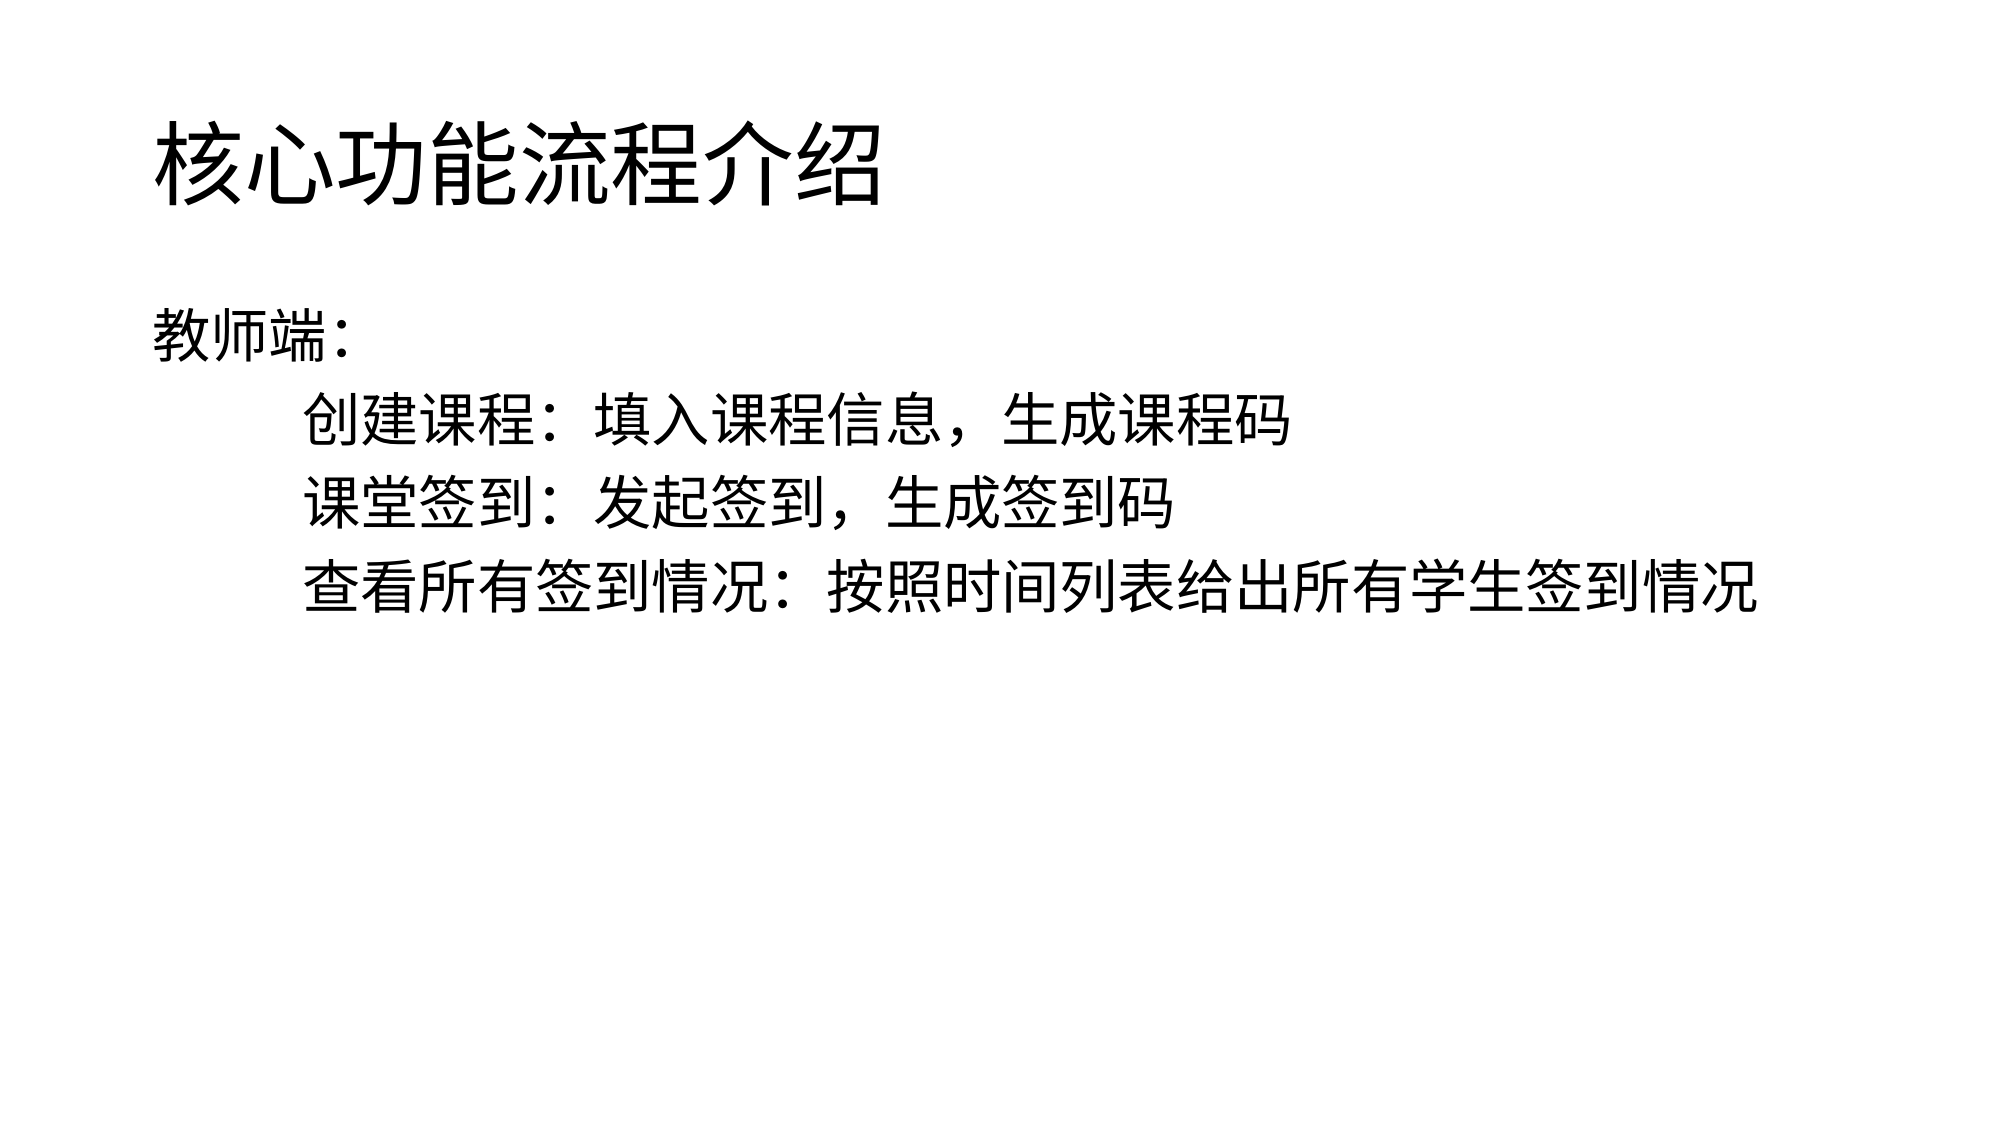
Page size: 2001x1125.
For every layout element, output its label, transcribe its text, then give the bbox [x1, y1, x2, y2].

list 教师端： 创建课程：填入课程信息，生成课程码 课堂签到：发起签到，生成签到码 查看所有签到情况：按照时间列表给出所有学生签到情况 [137, 299, 1863, 1014]
title 核心功能流程介绍 [137, 59, 1863, 278]
